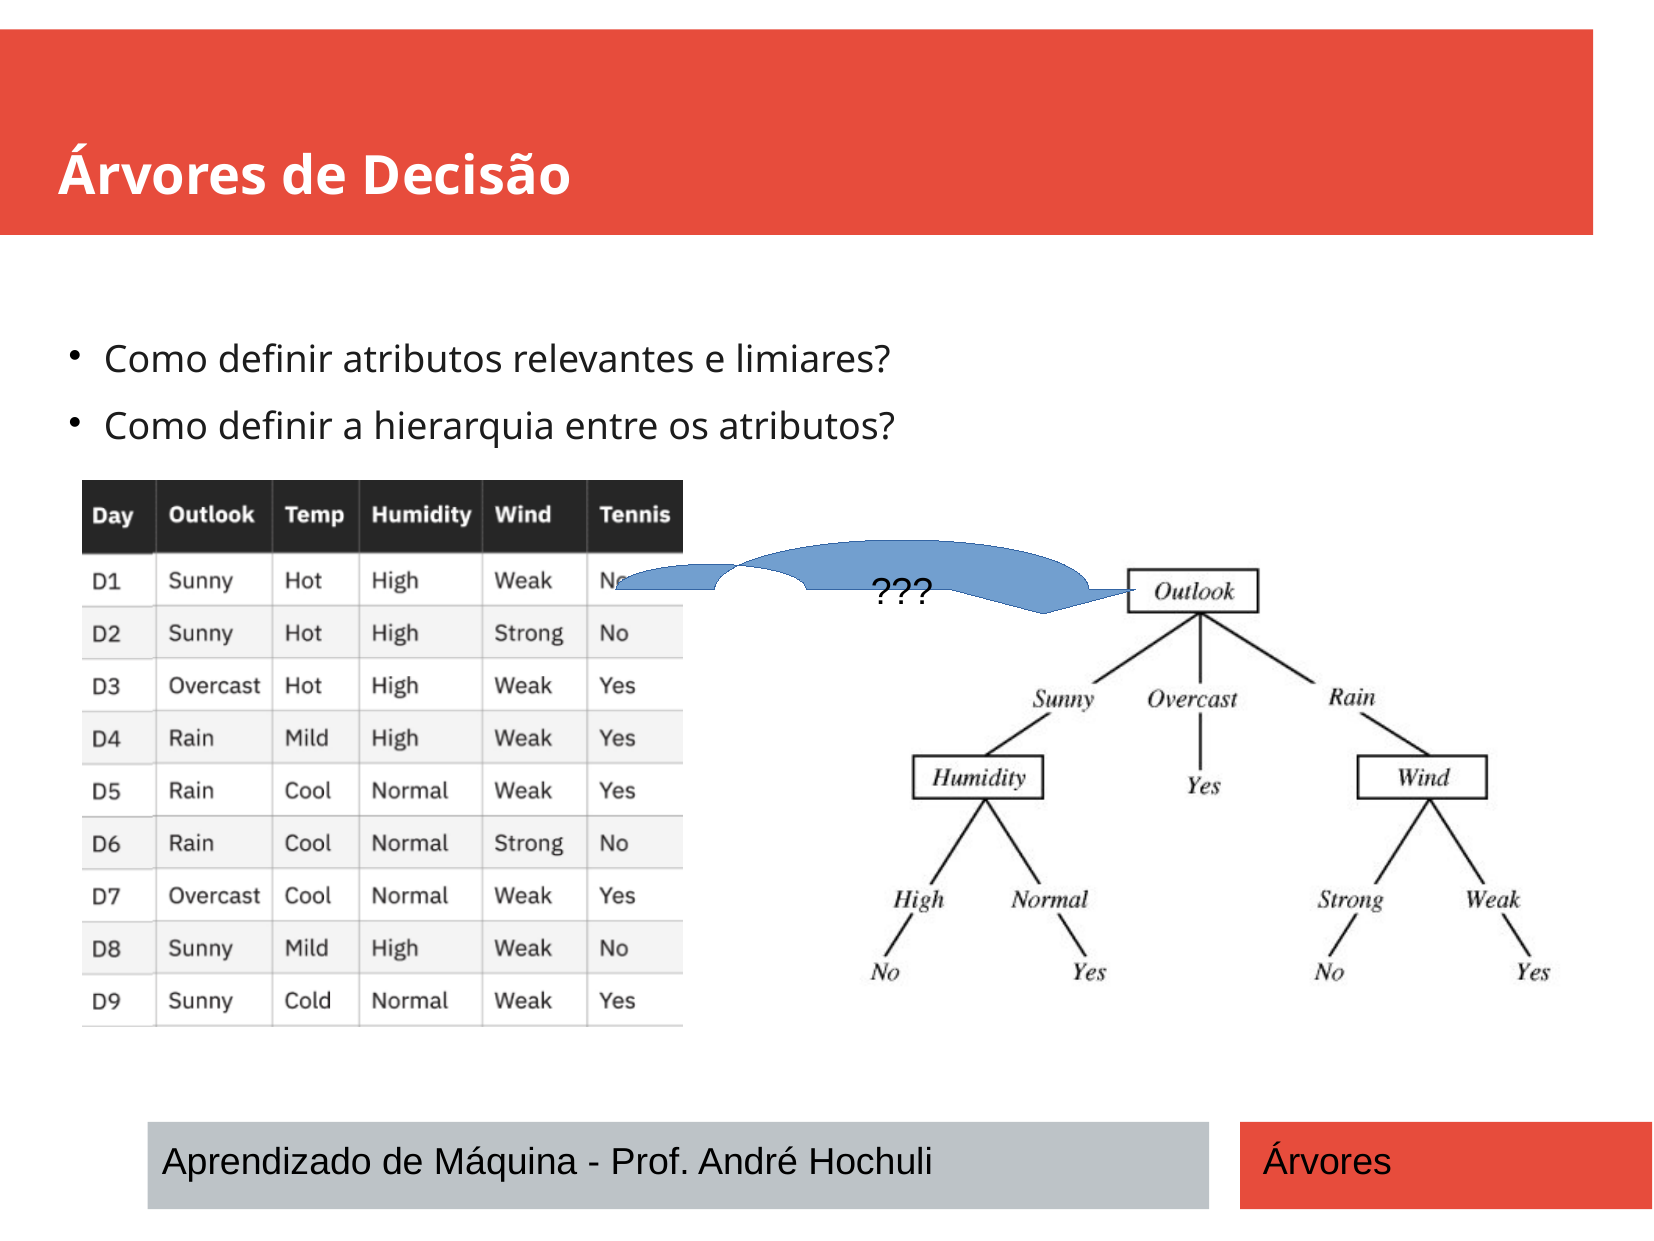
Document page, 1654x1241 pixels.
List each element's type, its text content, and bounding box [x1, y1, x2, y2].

text_box Árvores de Decisão [58, 58, 1594, 206]
text_box Como definir atributos relevantes e limiares? Como definir a hierarquia entre os atributos? [53, 254, 1562, 1096]
text_box Aprendizado de Máquina - Prof. André Hochuli [147, 1129, 1204, 1189]
text_box ??? [687, 540, 992, 590]
picture [82, 479, 683, 1028]
text_box Árvores [1248, 1129, 1622, 1189]
picture [834, 548, 1583, 1005]
